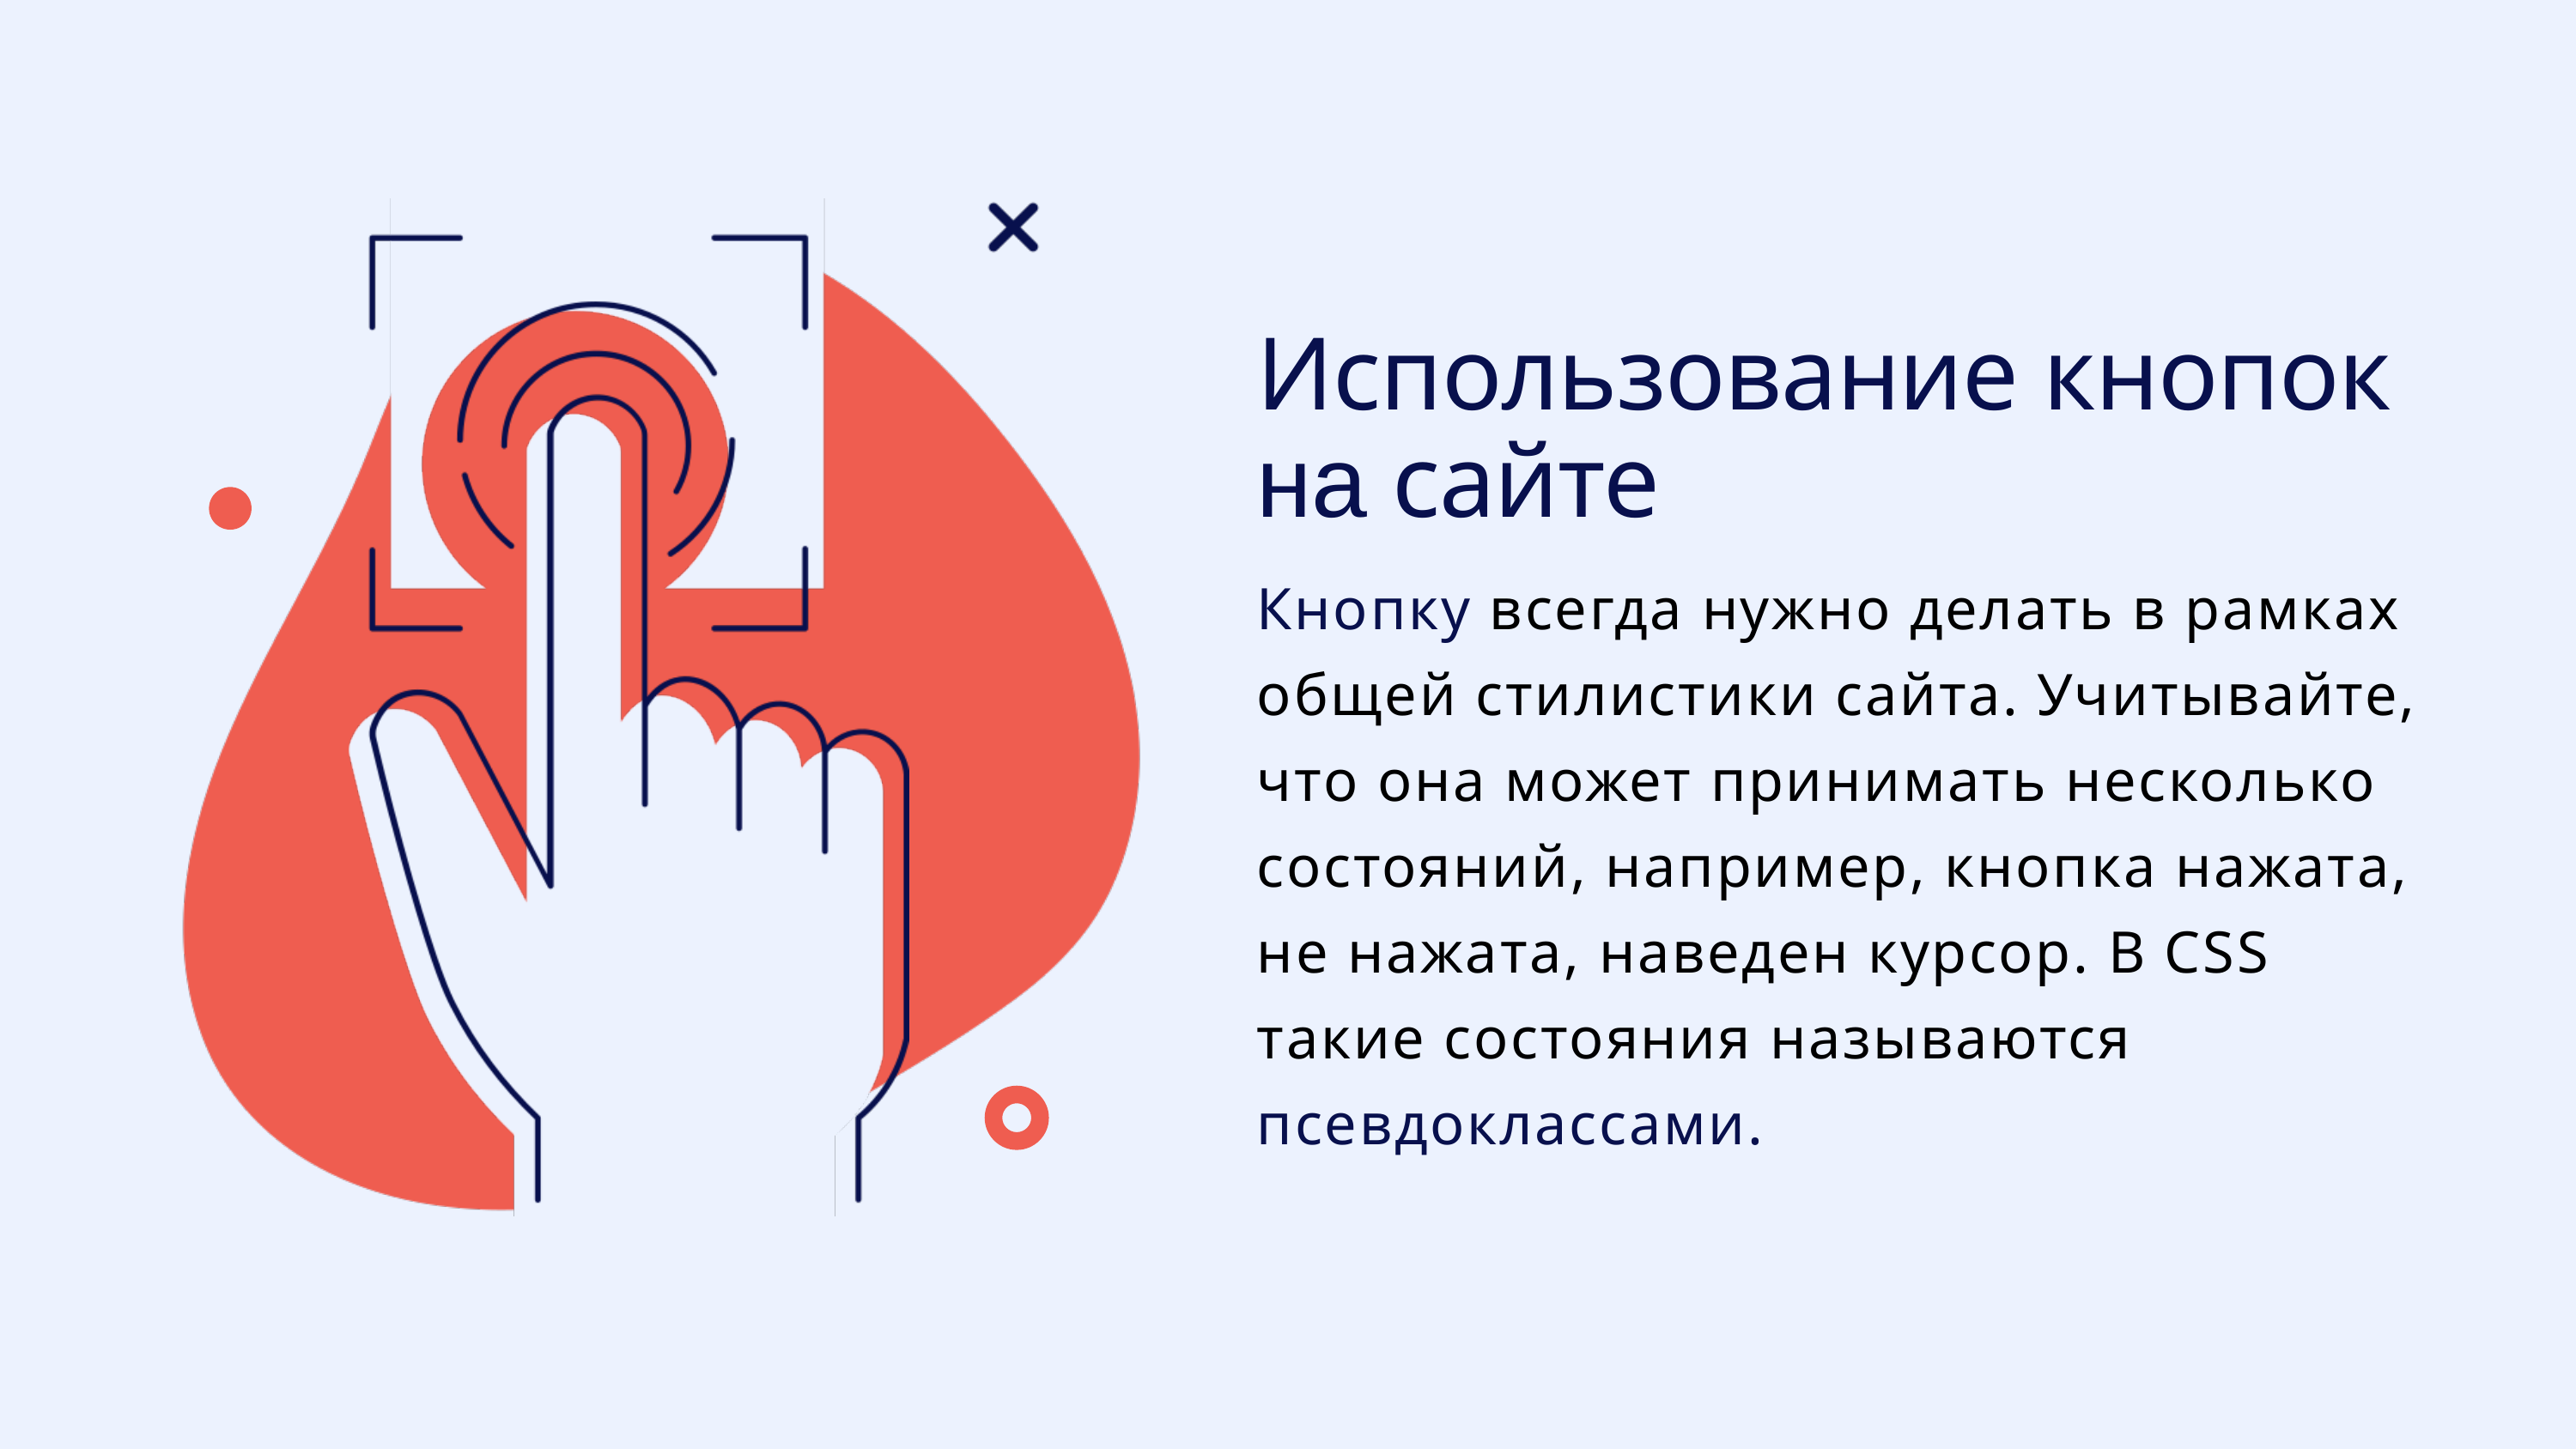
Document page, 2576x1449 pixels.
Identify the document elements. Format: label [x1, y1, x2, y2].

text_box [984, 1085, 1049, 1150]
picture [178, 197, 1145, 1217]
text_box [1256, 304, 2433, 1144]
text_box [209, 487, 252, 530]
